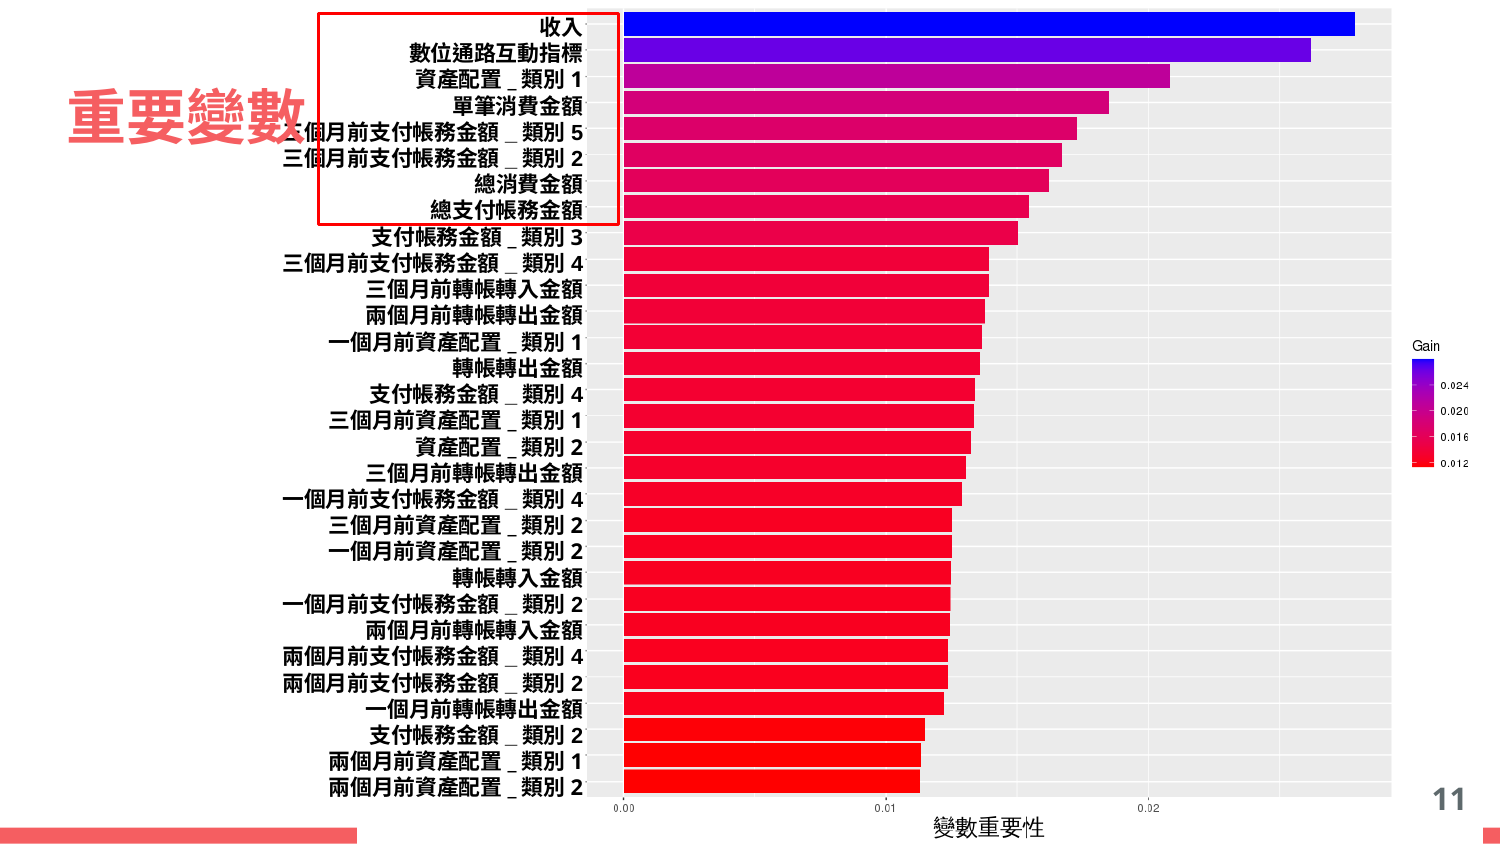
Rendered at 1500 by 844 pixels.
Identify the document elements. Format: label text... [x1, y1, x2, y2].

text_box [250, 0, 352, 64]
text_box [318, 13, 350, 225]
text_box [355, 0, 1483, 844]
text_box 收入 數位通路互動指標 資產配置_類別1 單筆消費金額 三個月前支付帳務金額_類別5 三個月前支付帳務金額_類別2 總消費金額 總支付帳務金額 支付帳務金額_類別3 三個月前支付帳務金額_類別4 三個月前轉帳轉入金額 兩個月前轉帳轉出金額 一個月前資產配置_類別1 轉帳轉出金額 支付帳務金額_類別4 三個月前資產配置_類別1 資產配置_類別2 三個月前轉帳轉出金額 一個月前支付帳務金額_類別4 三個月前資產配置_類別2 一個月前資產配置_類別2 轉帳轉入金額 一個月前支付帳務金額_類別2 兩個月前轉帳轉入金額 兩個月前支付帳務金額_類別4 兩個月前支付帳務金額_類別2 一個月前轉帳轉出金額 支付帳務金額_類別2 兩個月前資產配置_類別1 兩個月前資產配置_類別2 [250, 167, 350, 816]
title 重要變數 [51, 64, 318, 167]
